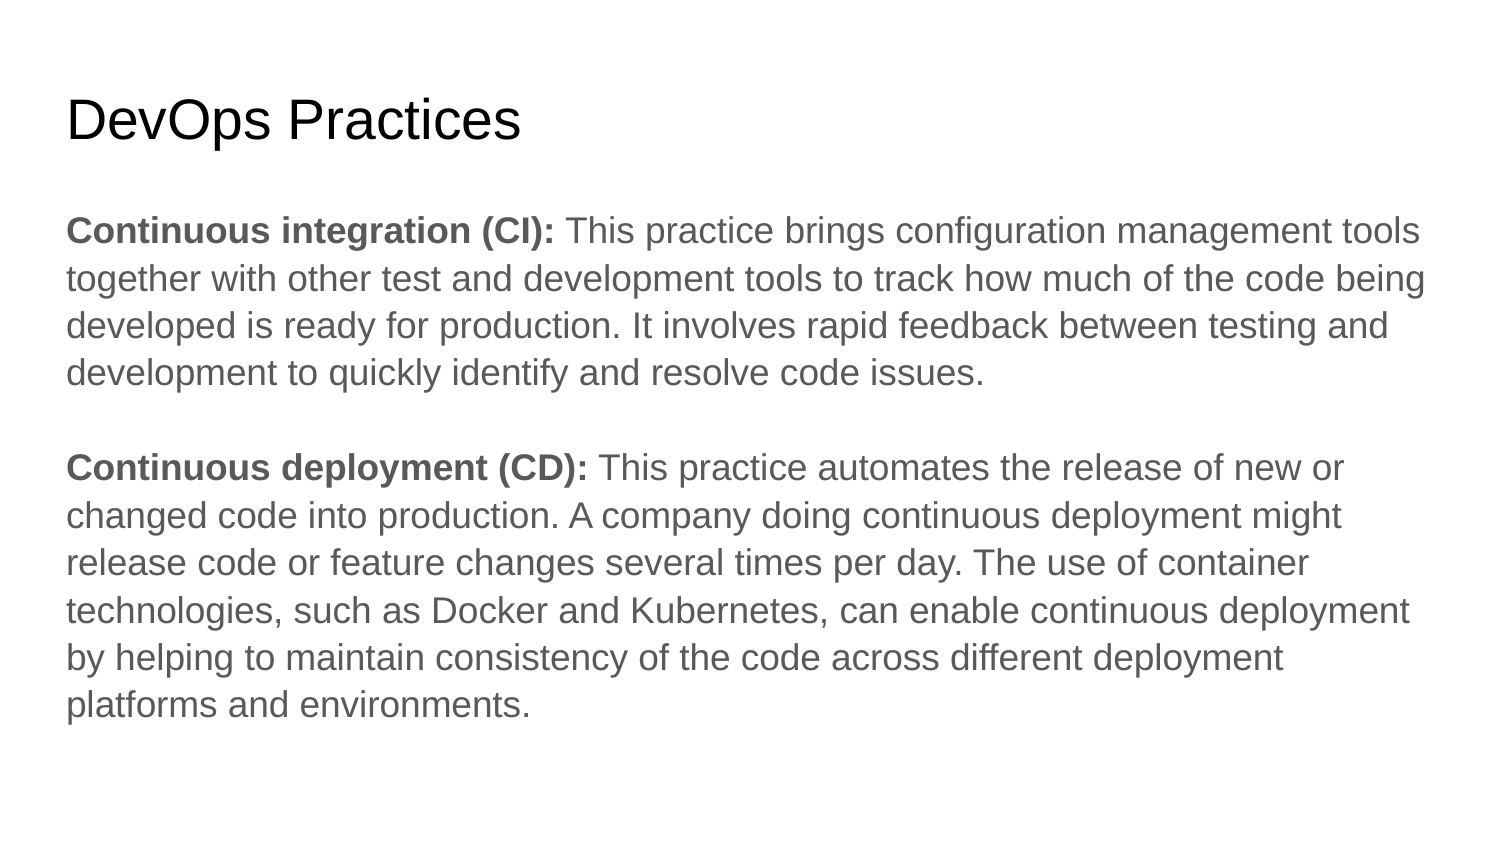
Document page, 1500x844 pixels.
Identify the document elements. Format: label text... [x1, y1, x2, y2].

title DevOps Practices [51, 72, 1449, 167]
list Continuous integration (CI): This practice brings configuration management tools together with other test and development tools to track how much of the code being developed is ready for production. It involves rapid feedback between testing and development to quickly identify and resolve code issues. Continuous deployment (CD): This practice automates the release of new or changed code into production. A company doing continuous deployment might release code or feature changes several times per day. The use of container technologies, such as Docker and Kubernetes, can enable continuous deployment by helping to maintain consistency of the code across different deployment platforms and environments. [51, 189, 1449, 750]
